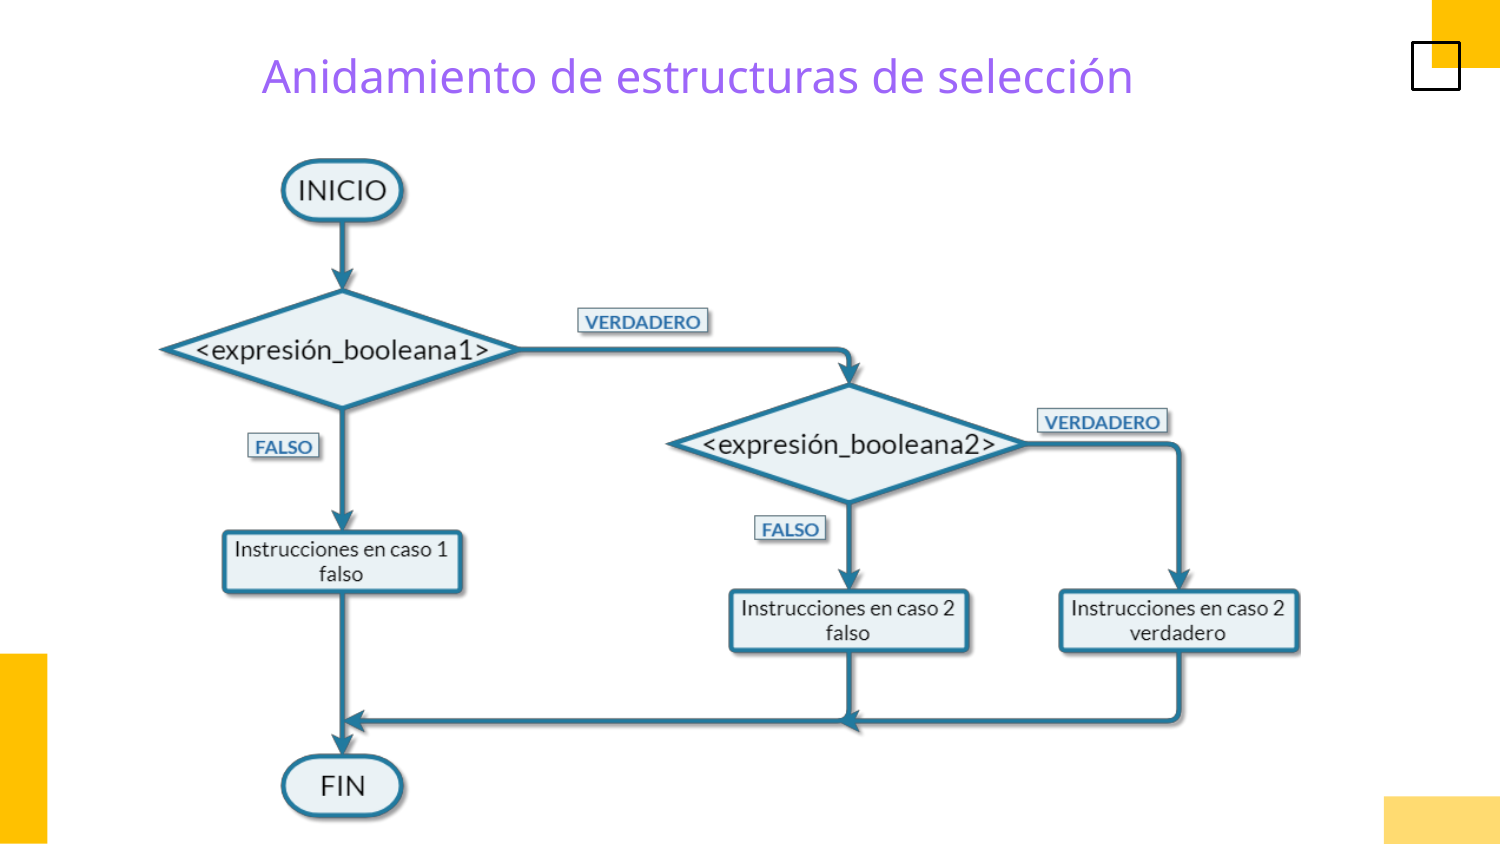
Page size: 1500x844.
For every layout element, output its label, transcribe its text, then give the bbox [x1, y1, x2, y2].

picture [158, 158, 1301, 836]
title Anidamiento de estructuras de selección [30, 26, 1429, 129]
